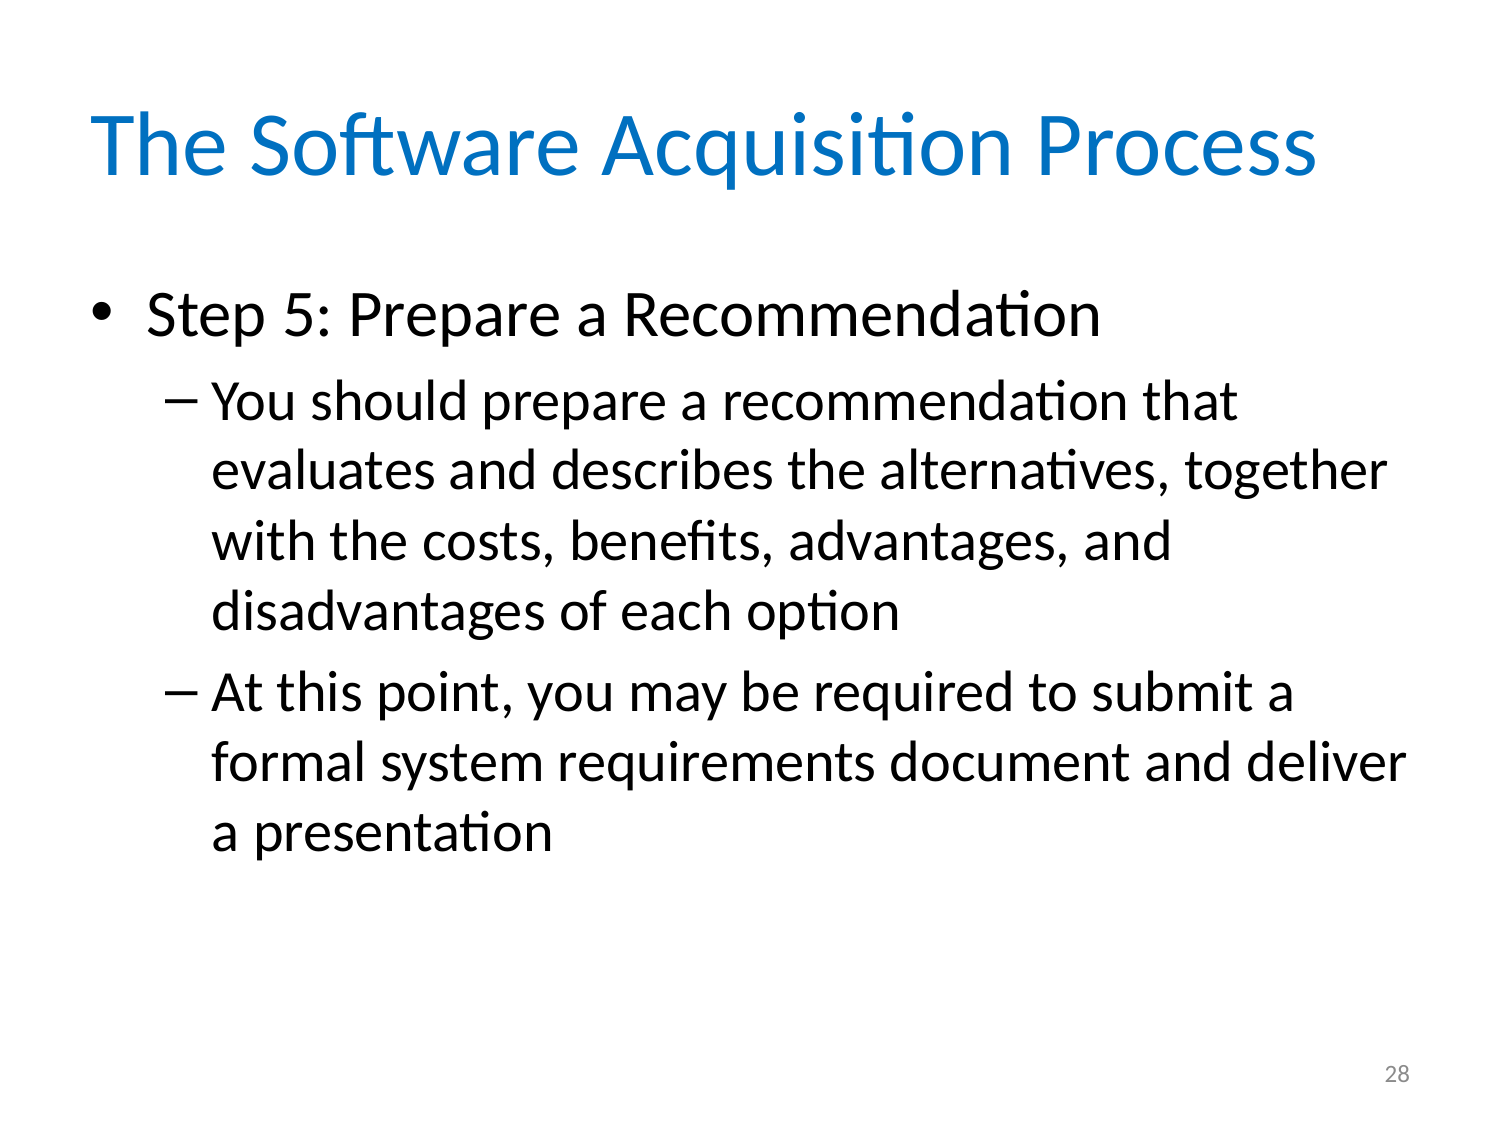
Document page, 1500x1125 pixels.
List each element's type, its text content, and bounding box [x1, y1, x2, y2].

title The Software Acquisition Process [74, 44, 1426, 233]
list Step 5: Prepare a Recommendation You should prepare a recommendation that evaluates and describes the alternatives, together with the costs, benefits, advantages, and disadvantages of each option At this point, you may be required to submit a formal system requirements document and deliver a presentation [74, 262, 1426, 1006]
slide_number 28 [1074, 1042, 1425, 1103]
